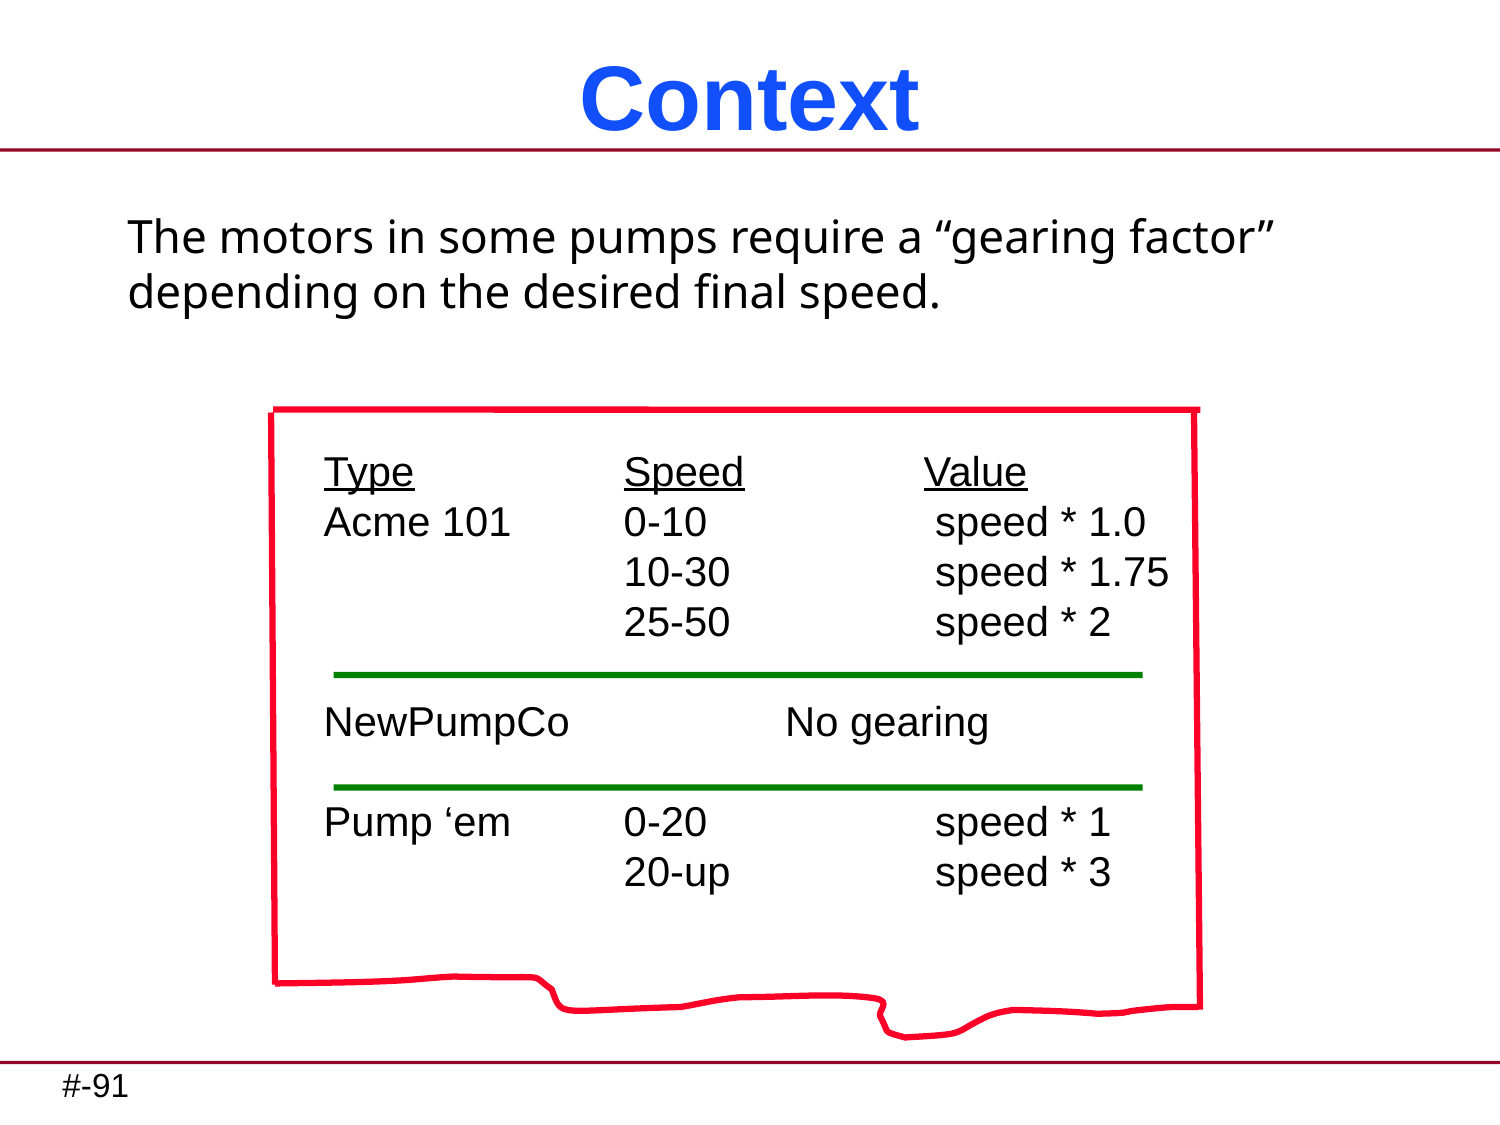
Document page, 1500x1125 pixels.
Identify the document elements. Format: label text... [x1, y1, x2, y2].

text_box [275, 976, 1199, 1038]
text_box The motors in some pumps require a “gearing factor” depending on the desired final speed. [112, 200, 1500, 403]
title Context [24, 36, 1476, 151]
text_box Type Speed Value Acme 101 0-10 speed * 1.0 10-30 speed * 1.75 25-50 speed * 2 NewPumpCo No gearing Pump ‘em 0-20 speed * 1 20-up speed * 3 [298, 432, 1209, 957]
